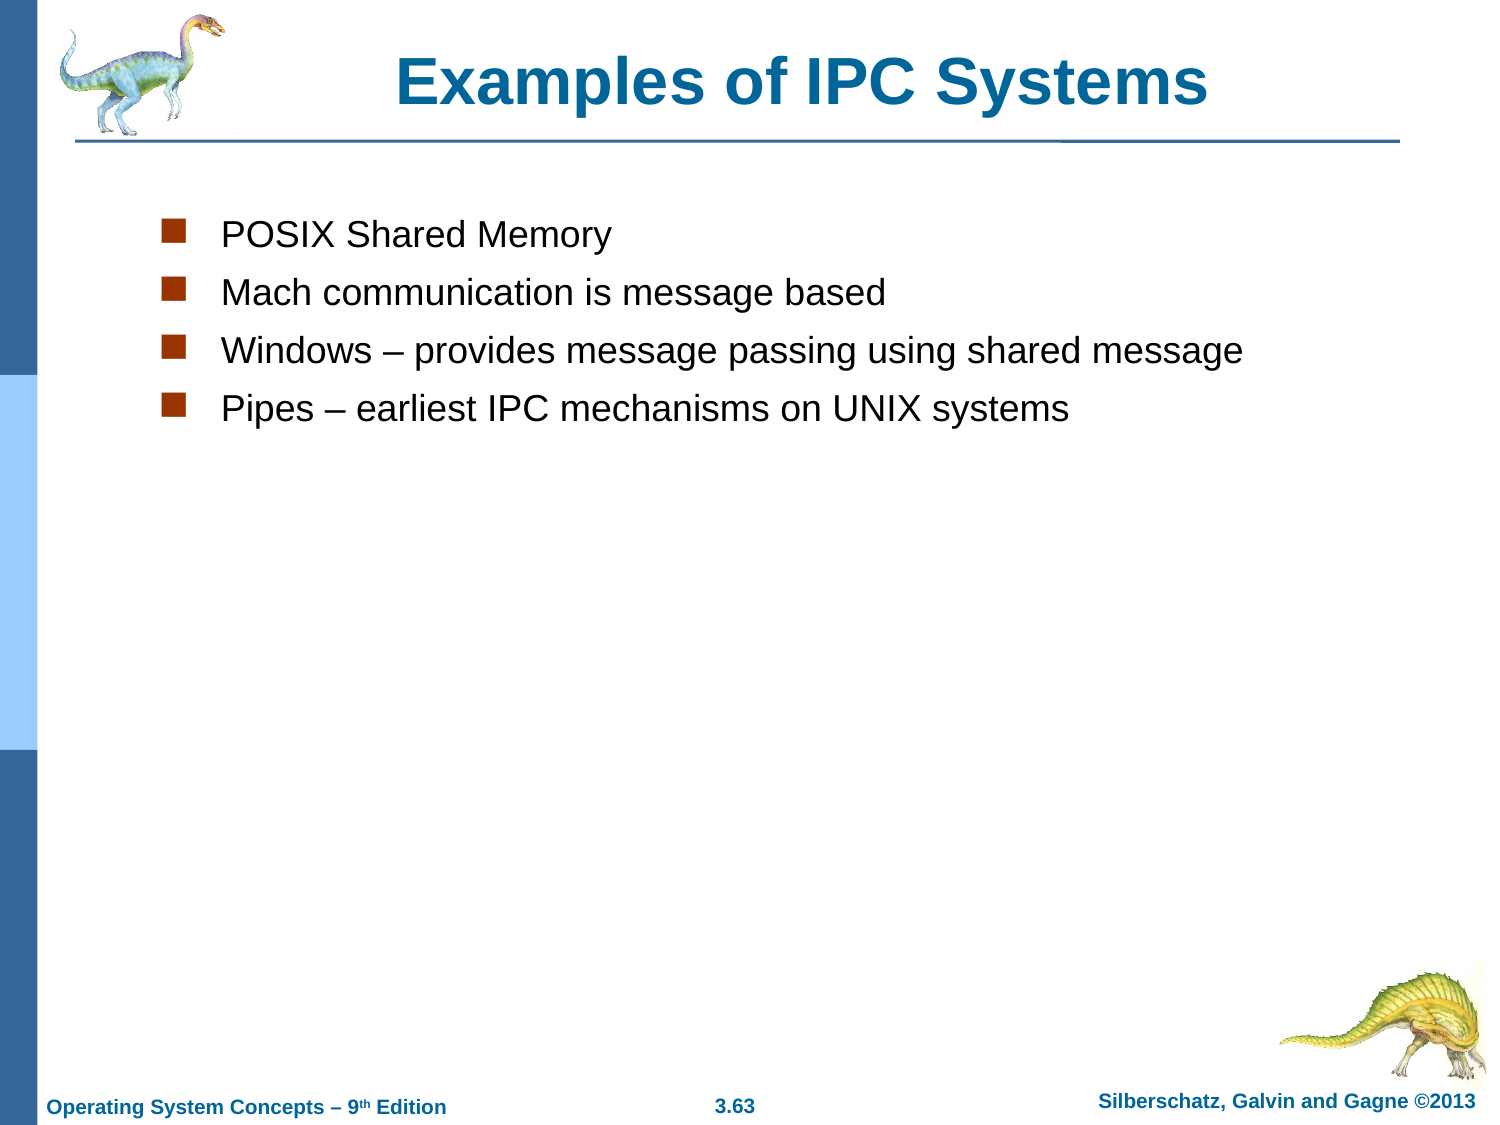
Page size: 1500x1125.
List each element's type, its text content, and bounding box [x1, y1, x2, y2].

list POSIX Shared Memory Mach communication is message based Windows – provides message passing using shared message Pipes – earliest IPC mechanisms on UNIX systems [149, 202, 1393, 946]
picture [1275, 959, 1486, 1090]
title Examples of IPC Systems [158, 30, 1447, 126]
picture [46, 0, 243, 149]
